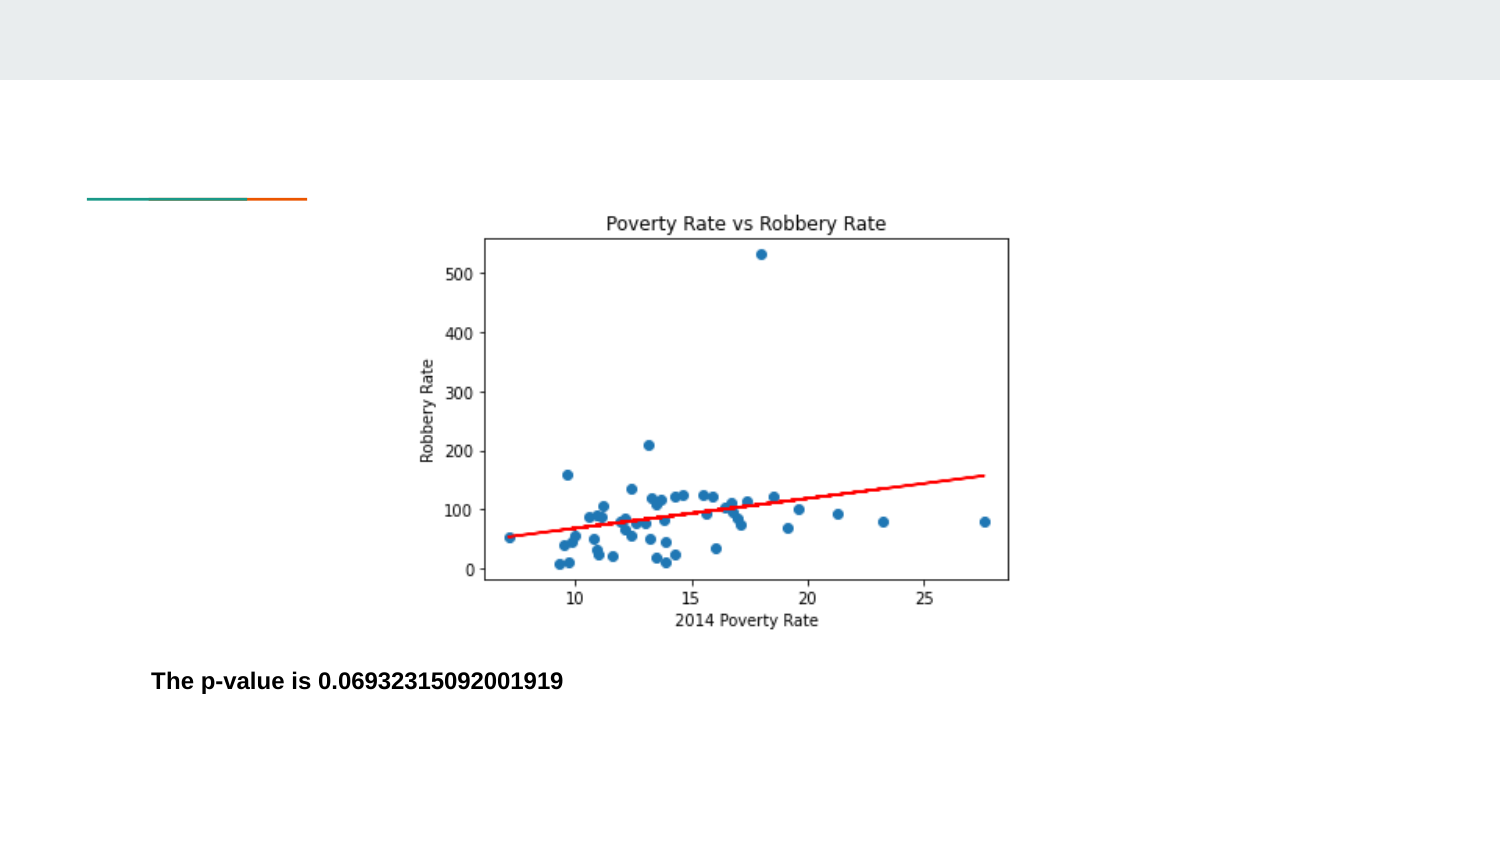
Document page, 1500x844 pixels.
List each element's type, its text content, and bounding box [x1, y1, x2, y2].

picture [410, 204, 1020, 640]
list The p-value is 0.06932315092001919 [136, 646, 1409, 790]
